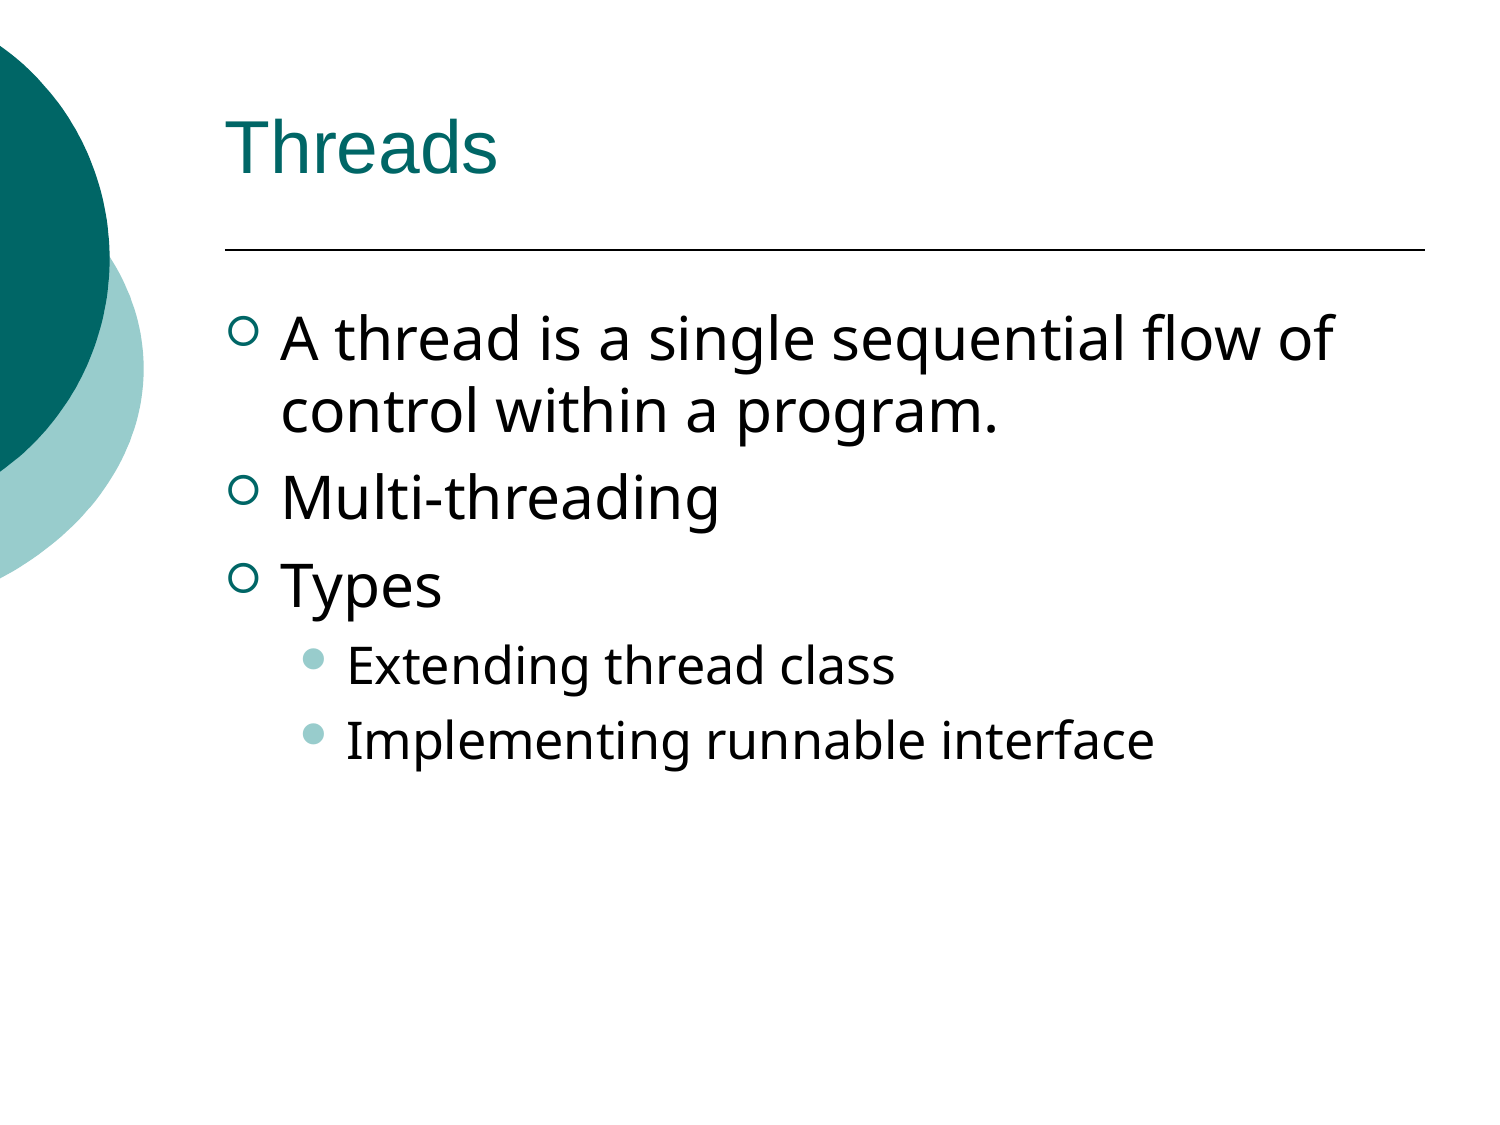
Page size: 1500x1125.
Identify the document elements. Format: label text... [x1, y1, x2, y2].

text_box A thread is a single sequential flow of control within a program. Multi-threading Types Extending thread class Implementing runnable interface [218, 297, 1429, 771]
title Threads [222, 96, 503, 287]
